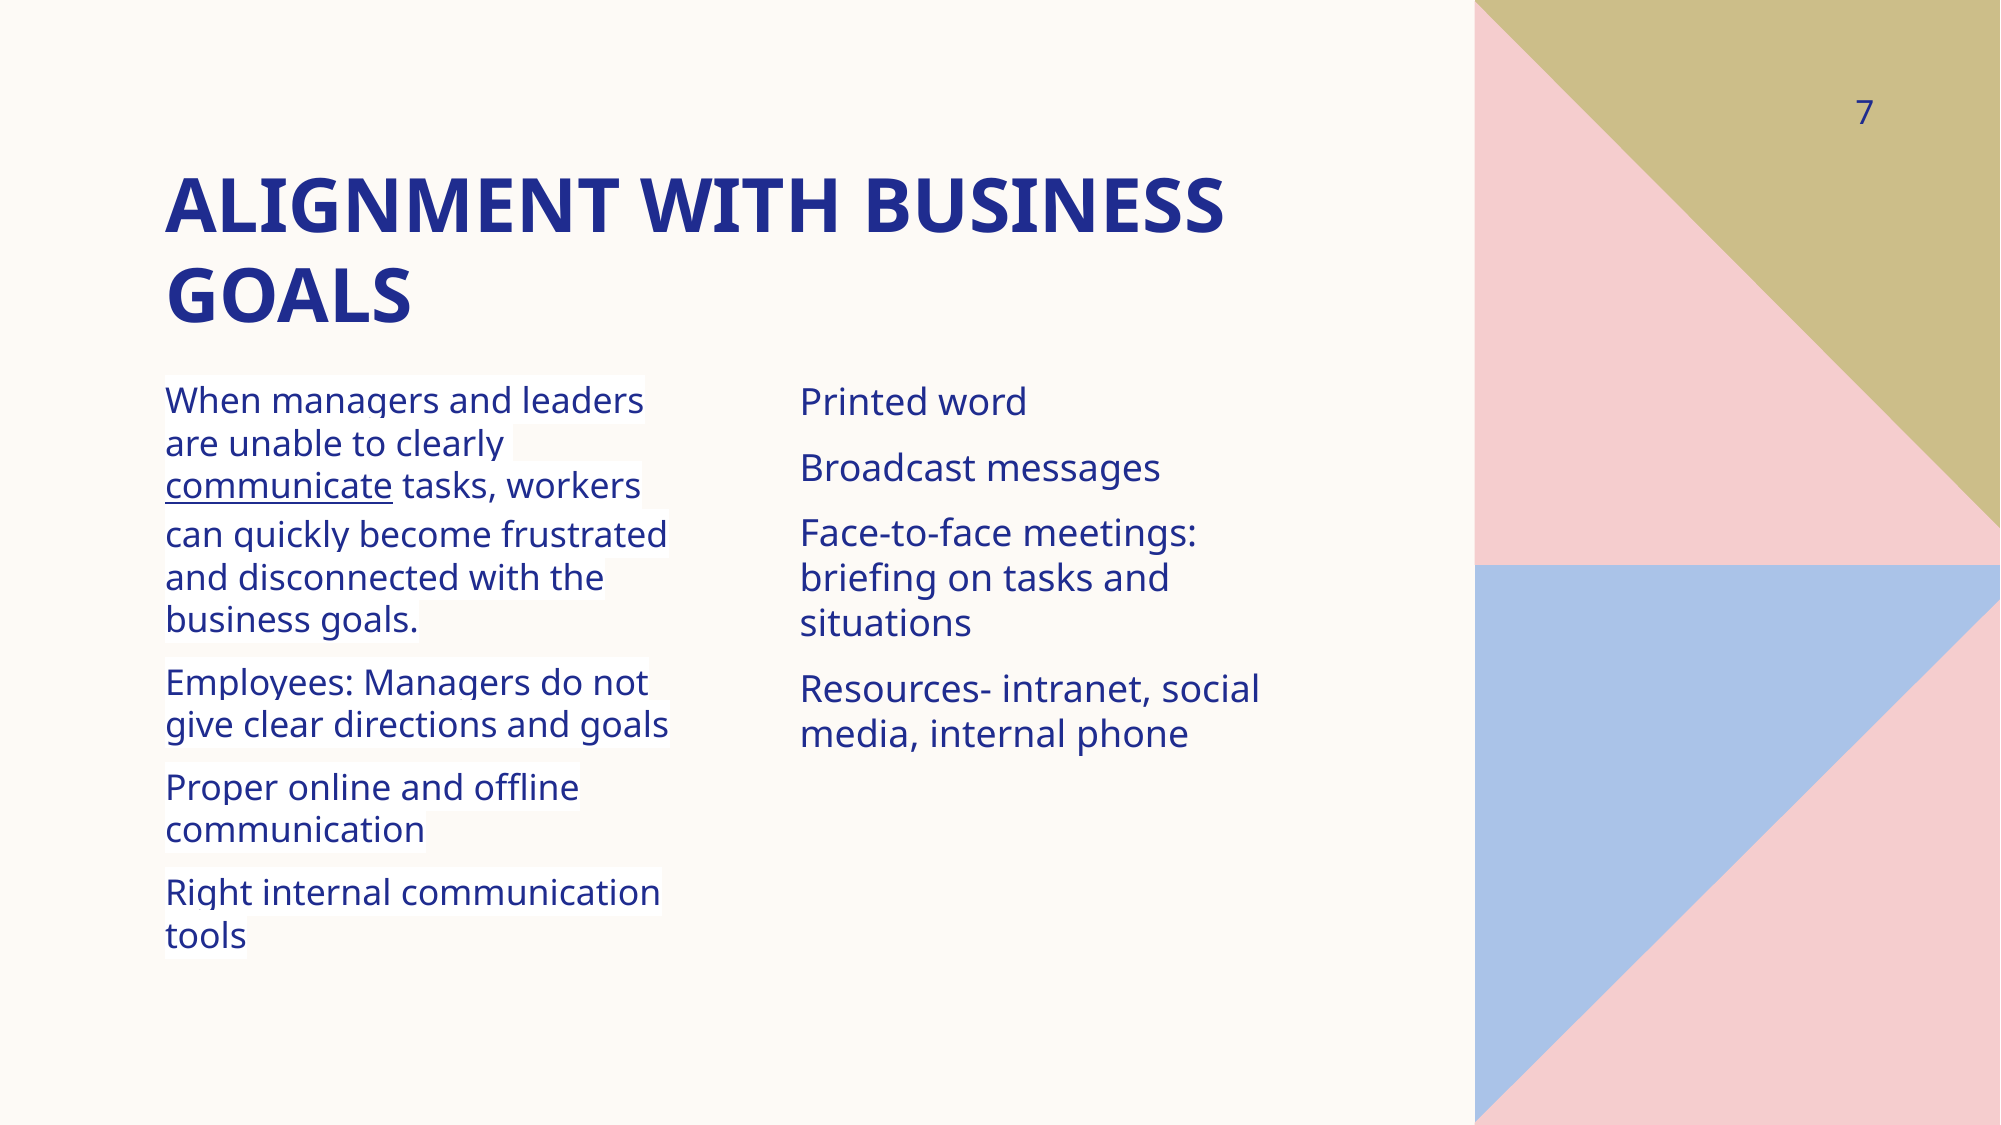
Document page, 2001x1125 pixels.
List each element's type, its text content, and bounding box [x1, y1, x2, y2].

title Alignment with business Goals [150, 136, 1429, 338]
slide_number 7 [1712, 75, 1875, 153]
list When managers and leaders are unable to clearly communicate tasks, workers can quickly become frustrated and disconnected with the business goals. Employees: Managers do not give clear directions and goals Proper online and offline communication Right internal communication tools [150, 377, 689, 988]
list Printed word Broadcast messages Face-to-face meetings: briefing on tasks and situations Resources- intranet, social media, internal phone [784, 377, 1324, 988]
